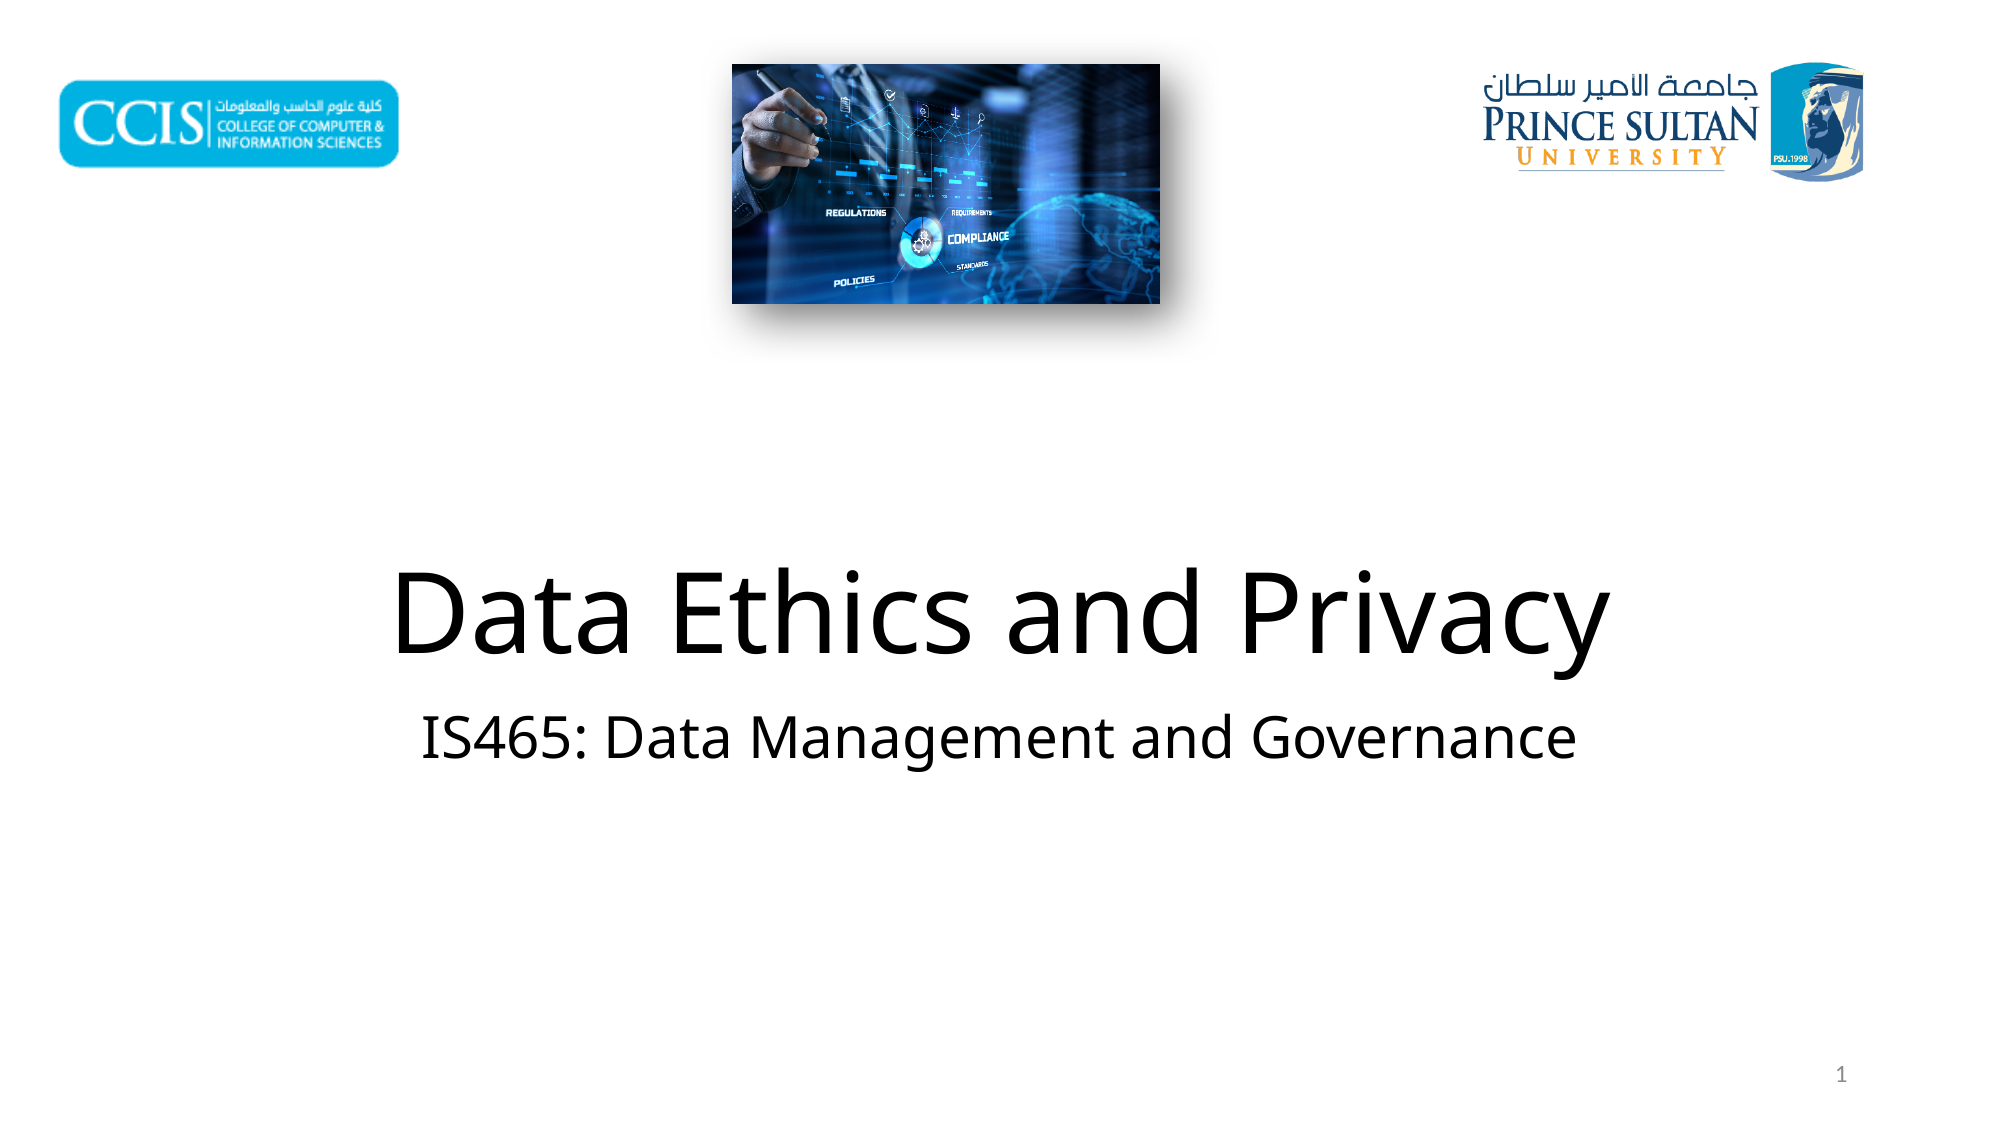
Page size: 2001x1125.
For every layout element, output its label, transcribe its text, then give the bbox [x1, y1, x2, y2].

subtitle IS465: Data Management and Governance [249, 700, 1750, 973]
picture [57, 78, 402, 170]
title Data Ethics and Privacy [249, 294, 1750, 686]
picture [732, 64, 1160, 294]
picture [1451, 49, 1879, 199]
slide_number 1 [1412, 1042, 1863, 1103]
